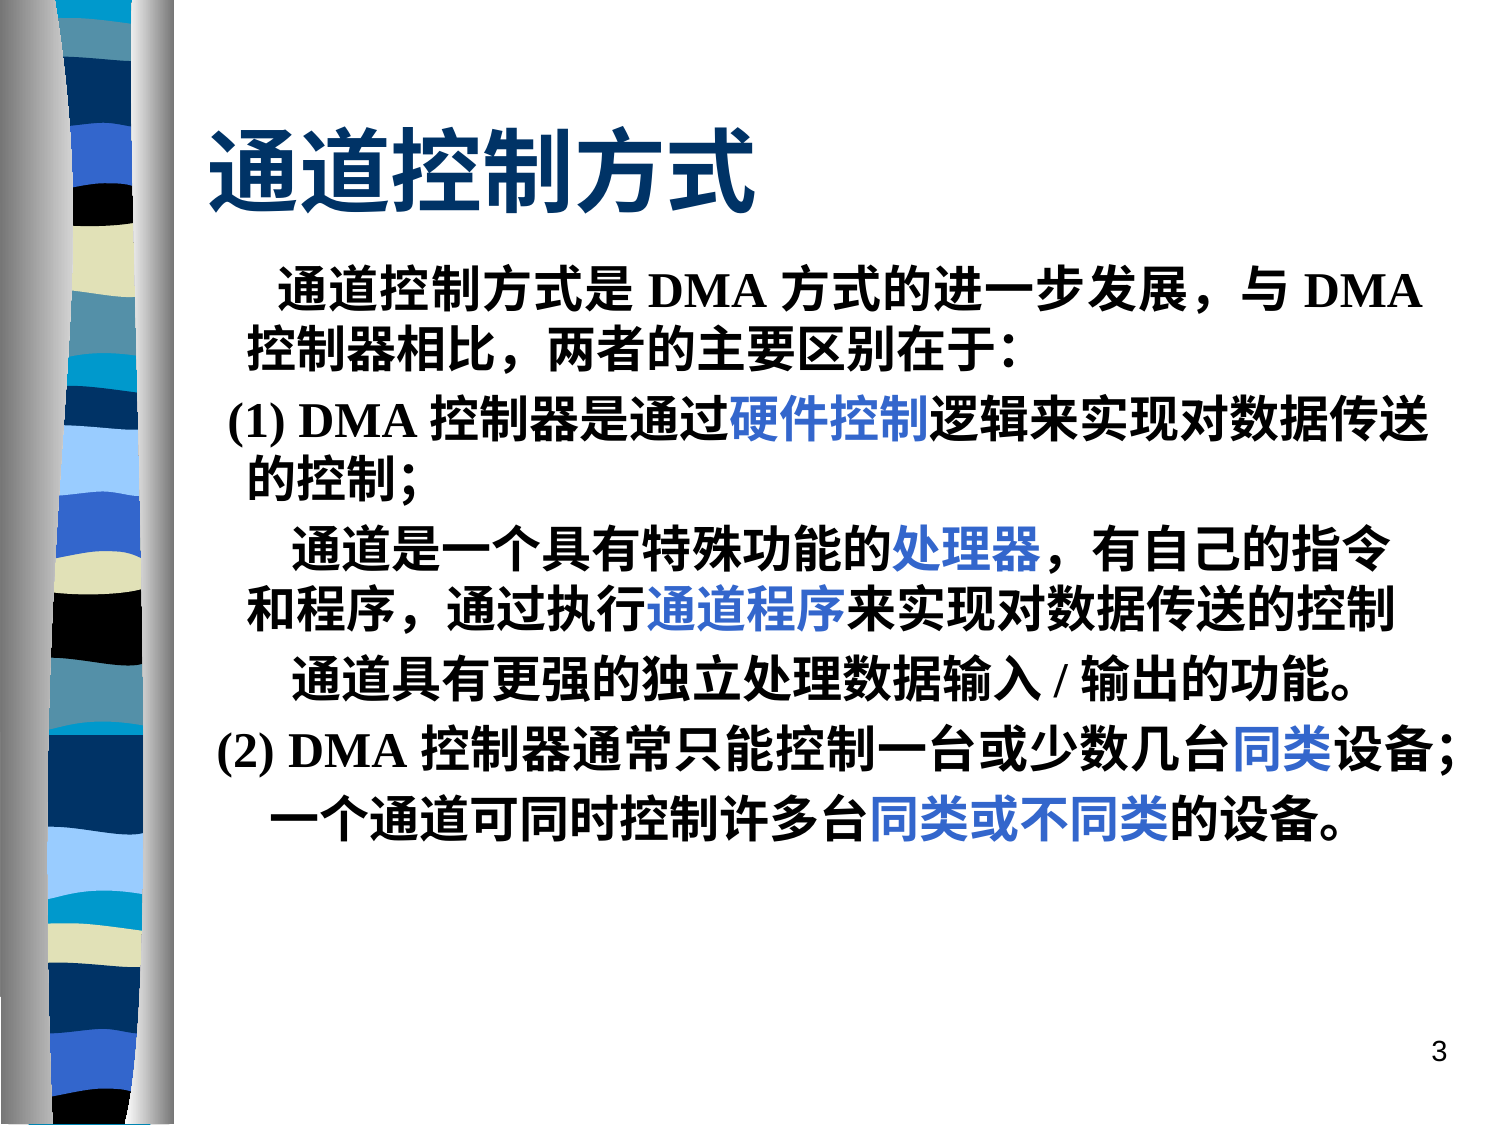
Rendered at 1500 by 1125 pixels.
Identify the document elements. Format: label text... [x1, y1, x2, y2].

list 通道控制方式是DMA方式的进一步发展，与DMA控制器相比，两者的主要区别在于： (1) DMA控制器是通过硬件控制逻辑来实现对数据传送的控制； 通道是一个具有特殊功能的处理器，有自己的指令和程序，通过执行通道程序来实现对数据传送的控制 通道具有更强的独立处理数据输入/输出的功能。 (2) DMA控制器通常只能控制一台或少数几台同类设备； 一个通道可同时控制许多台同类或不同类的设备。 [174, 249, 1450, 1088]
slide_number 3 [1149, 1025, 1463, 1100]
title 通道控制方式 [192, 75, 1468, 263]
